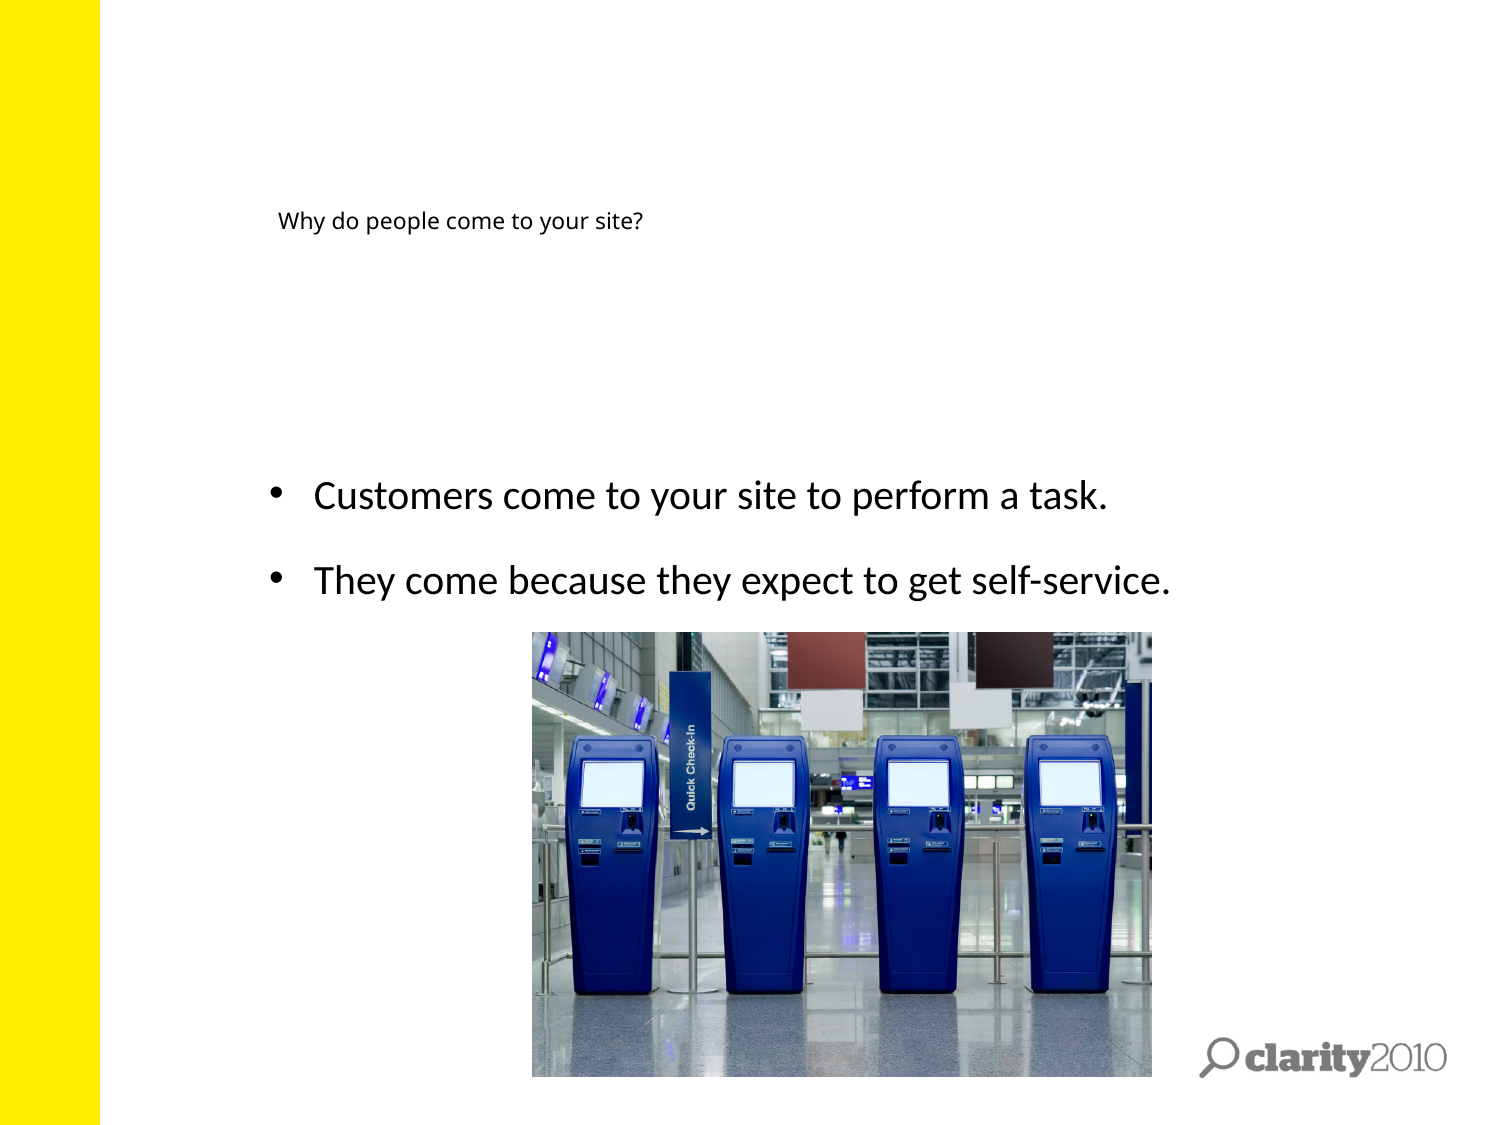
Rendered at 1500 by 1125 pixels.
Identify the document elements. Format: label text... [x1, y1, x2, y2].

title Why do people come to your site? [263, 199, 1425, 299]
picture [532, 632, 1152, 1078]
text_box Customers come to your site to perform a task. They come because they expect to get self-service. [254, 425, 1416, 610]
picture [1196, 1033, 1451, 1083]
